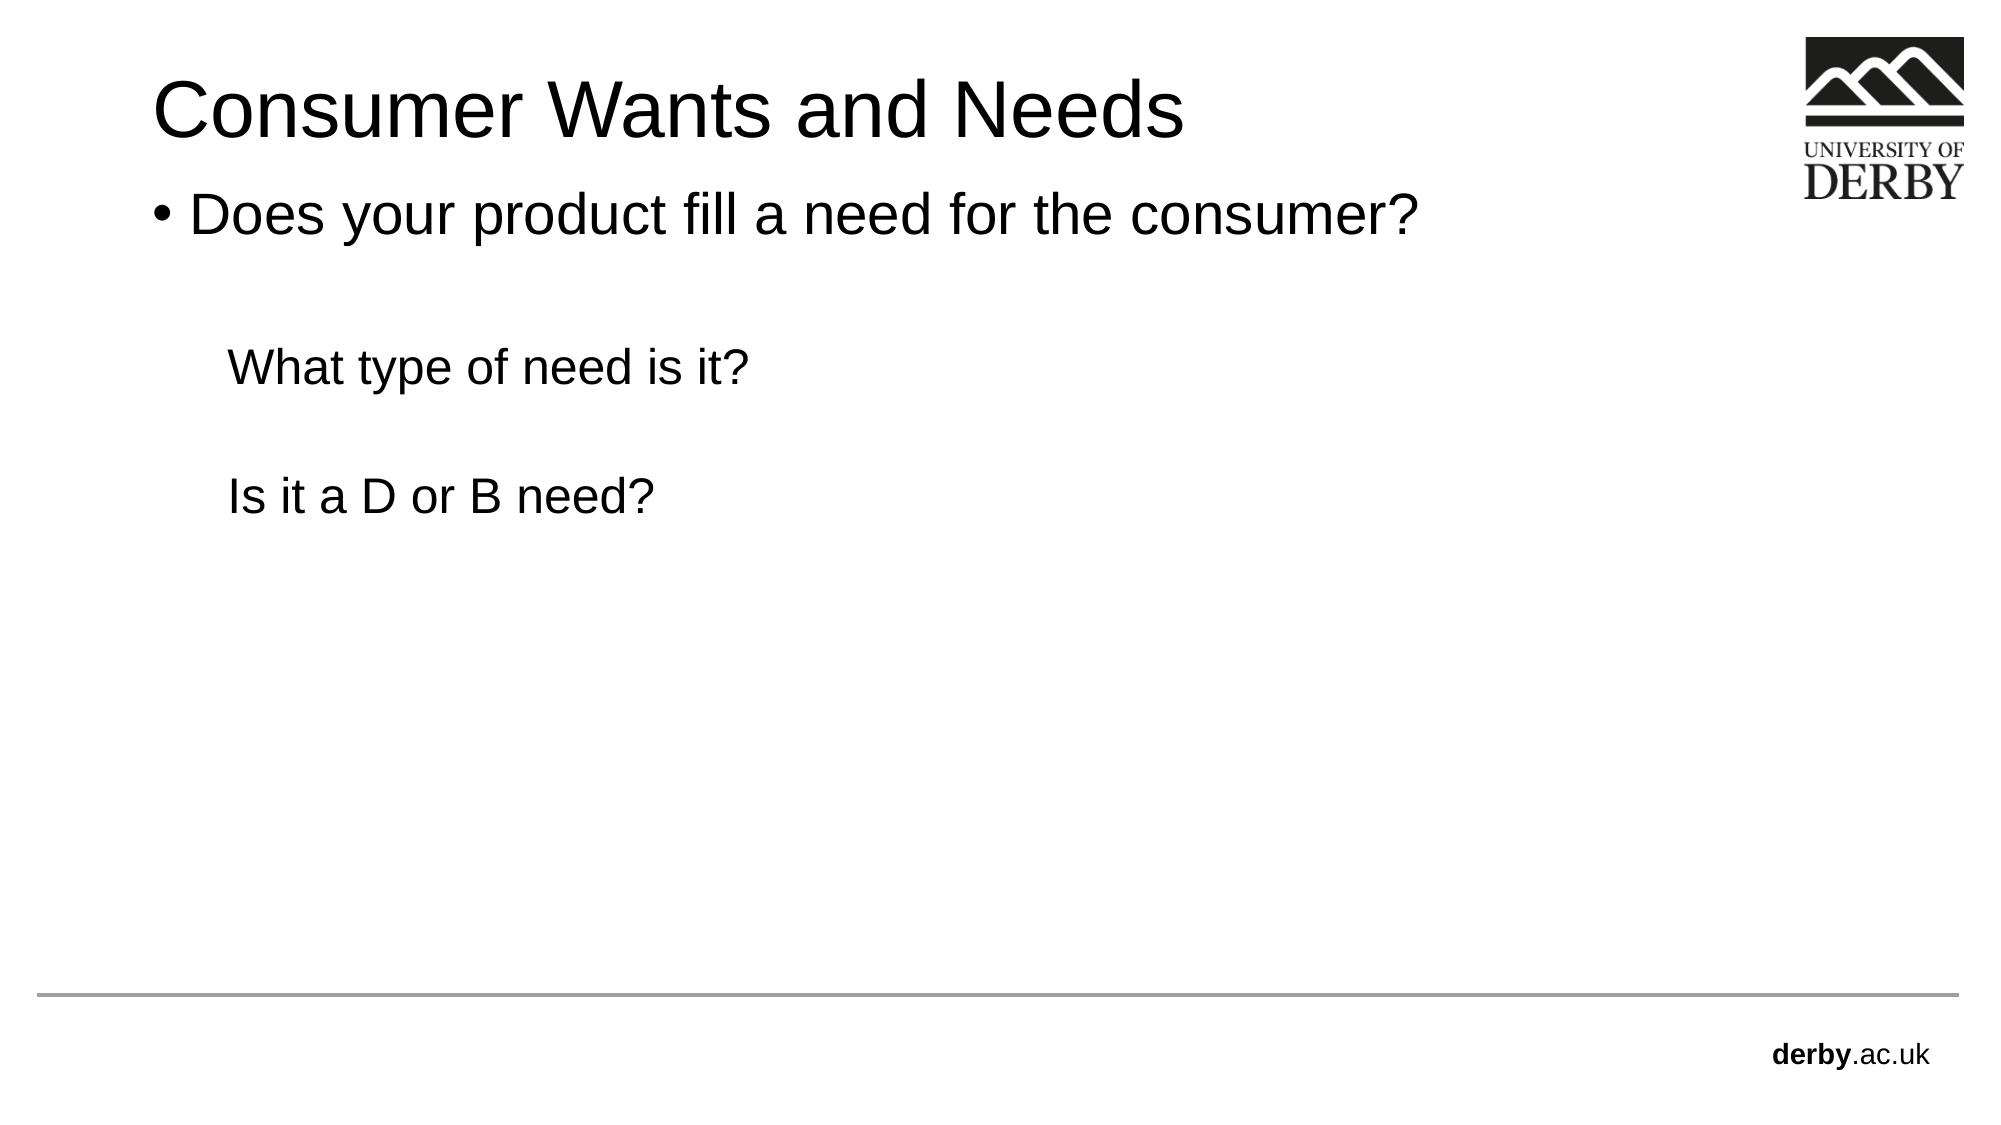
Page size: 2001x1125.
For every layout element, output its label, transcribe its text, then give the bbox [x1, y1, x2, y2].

title Consumer Wants and Needs [137, 59, 1791, 163]
picture [1804, 37, 1964, 199]
list Does your product fill a need for the consumer? What type of need is it? Is it a D or B need? [137, 177, 1791, 985]
